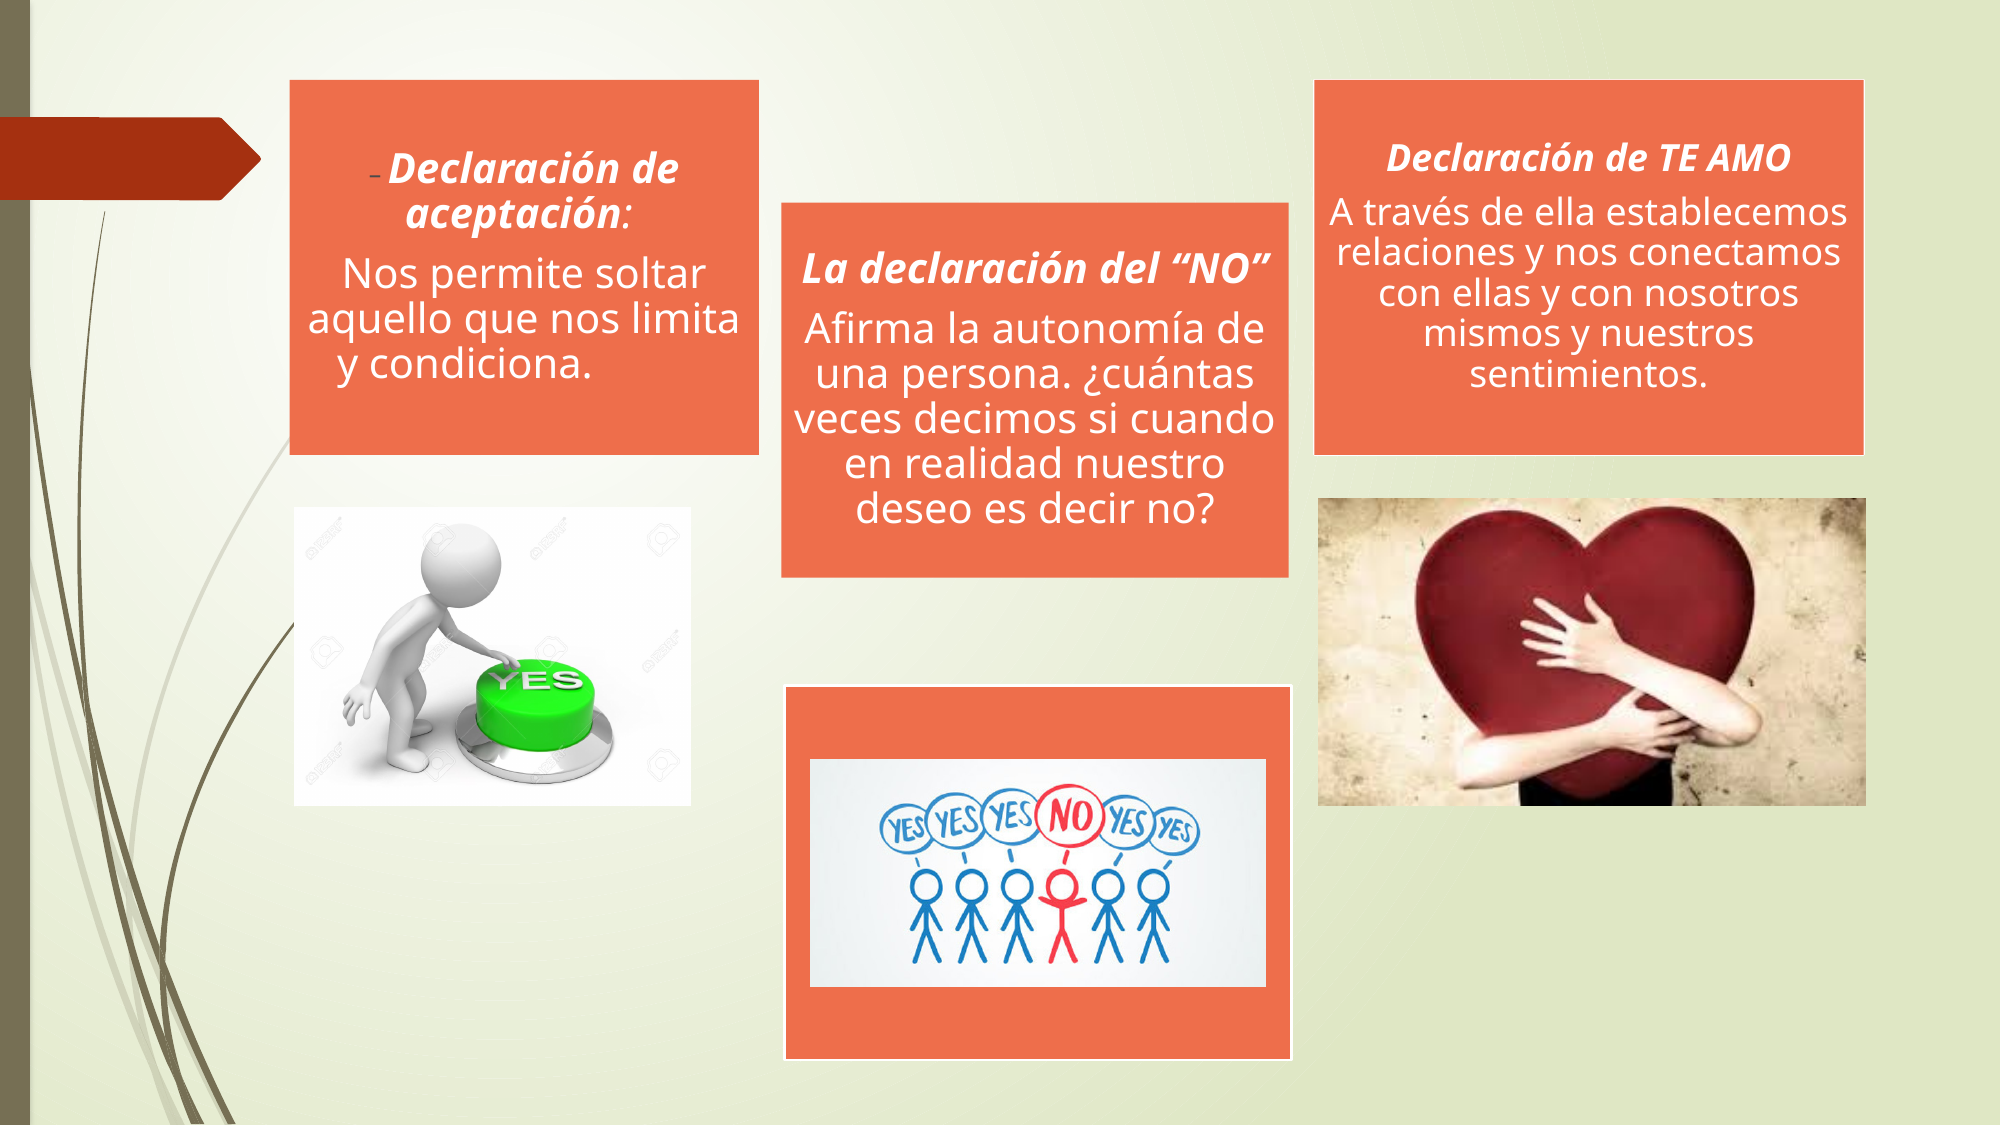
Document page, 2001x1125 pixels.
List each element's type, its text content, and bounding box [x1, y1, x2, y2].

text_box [1314, 79, 1864, 456]
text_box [781, 202, 1293, 1061]
picture [810, 758, 1266, 987]
picture [1317, 498, 1866, 806]
text_box – Declaración de aceptación: Nos permite soltar aquello que nos limita y condiciona. [289, 79, 759, 455]
picture [293, 507, 691, 806]
